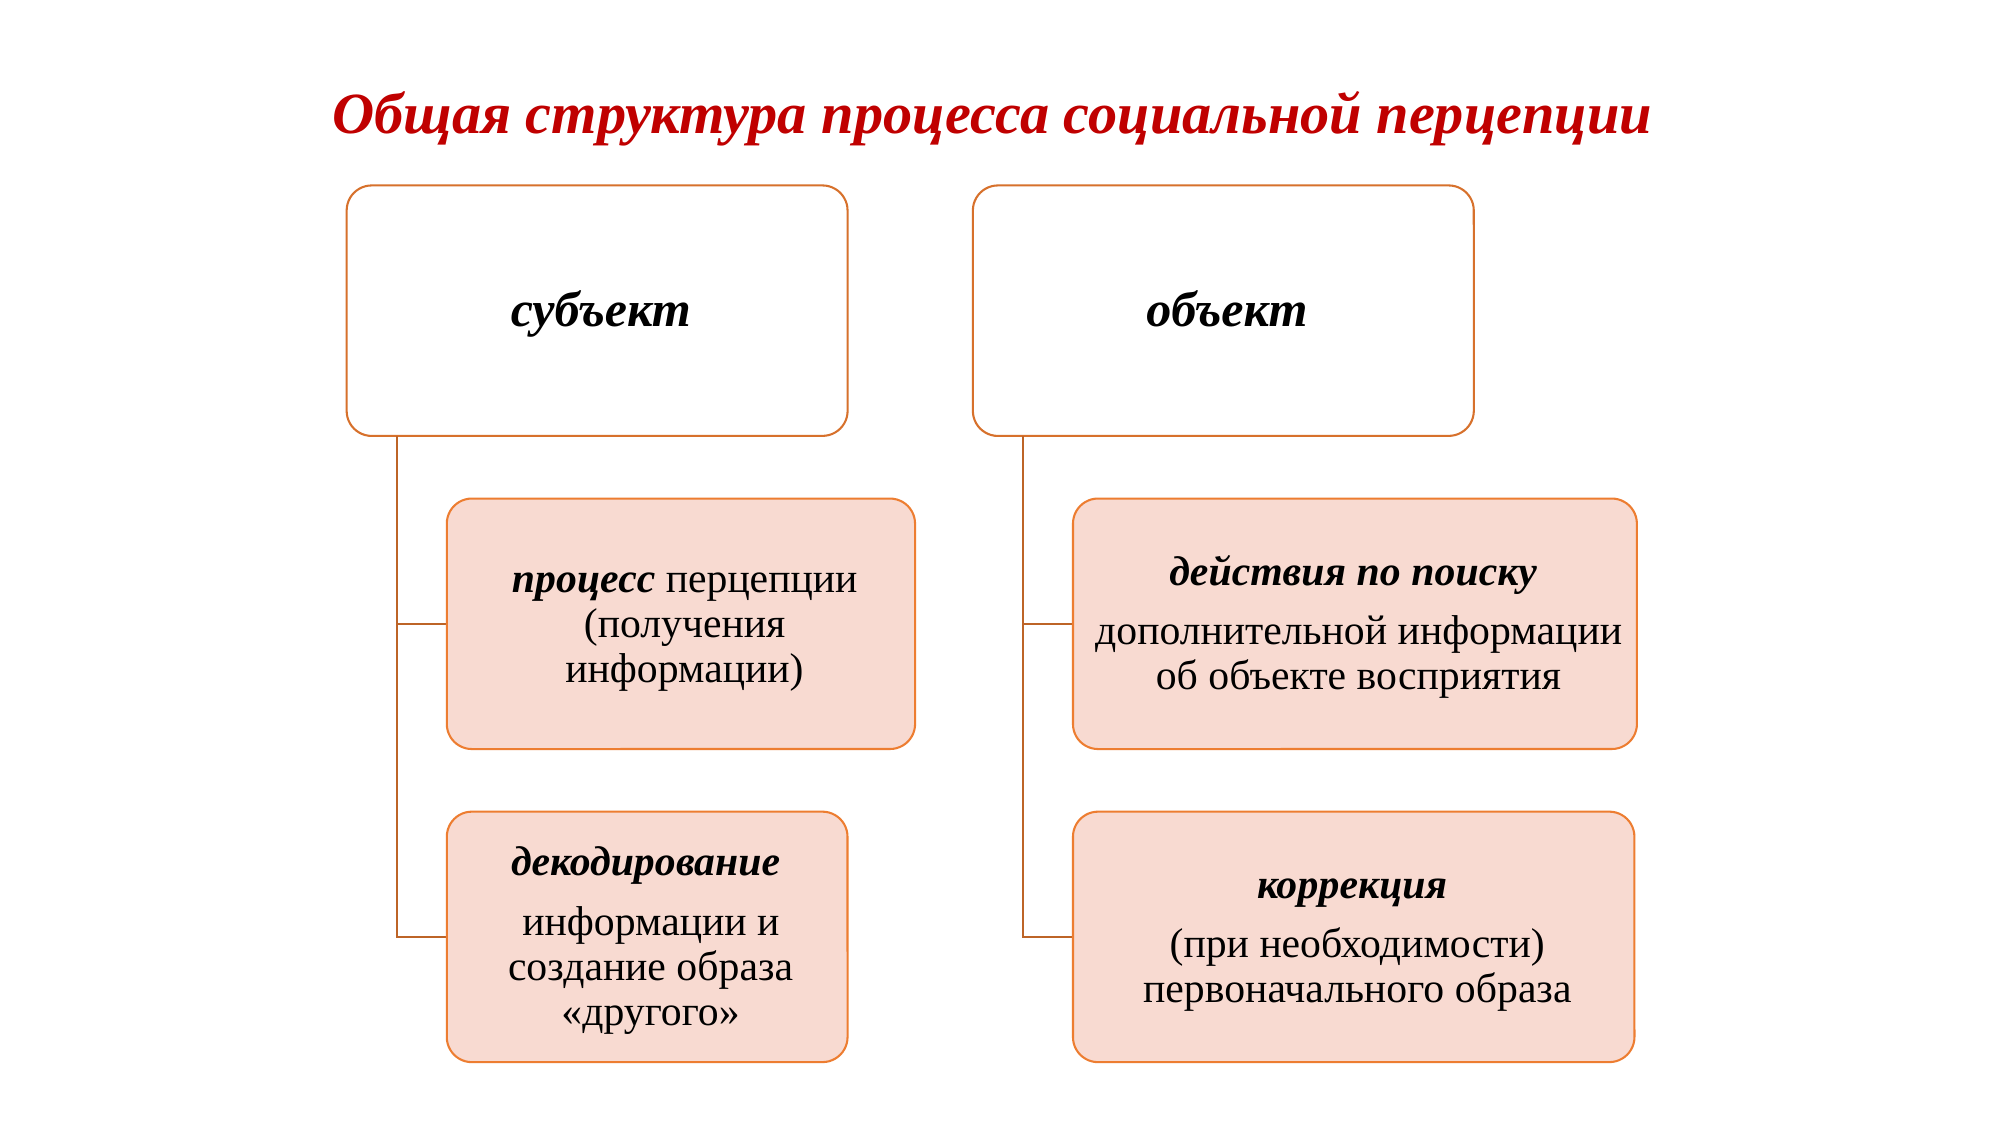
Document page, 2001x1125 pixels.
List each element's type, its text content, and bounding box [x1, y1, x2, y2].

title Общая структура процесса социальной перцепции [137, 59, 1863, 169]
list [36, 184, 1948, 1063]
